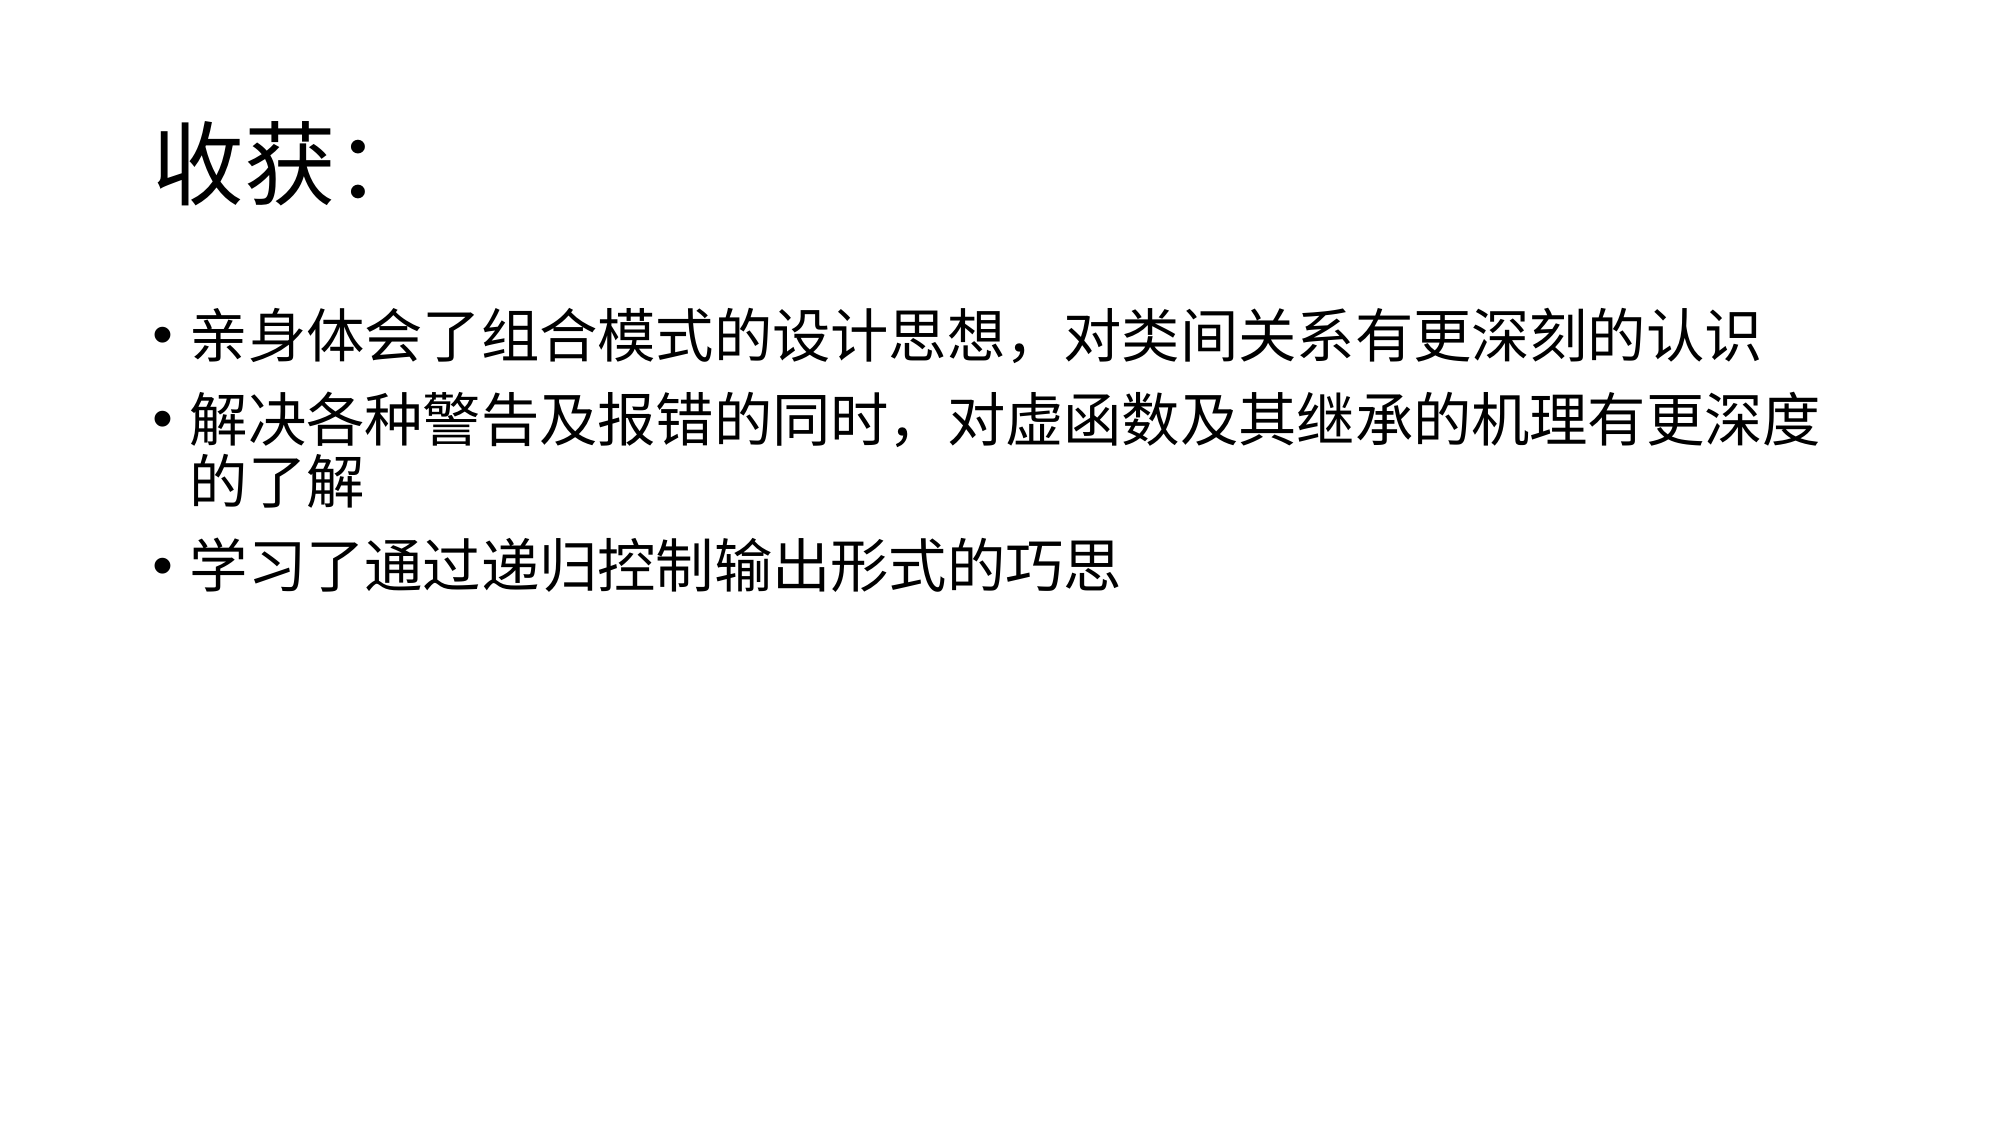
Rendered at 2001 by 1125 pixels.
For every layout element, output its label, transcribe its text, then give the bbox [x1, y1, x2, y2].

title 收获： [137, 59, 1863, 278]
list 亲身体会了组合模式的设计思想，对类间关系有更深刻的认识 解决各种警告及报错的同时，对虚函数及其继承的机理有更深度的了解 学习了通过递归控制输出形式的巧思 [137, 299, 1863, 1014]
